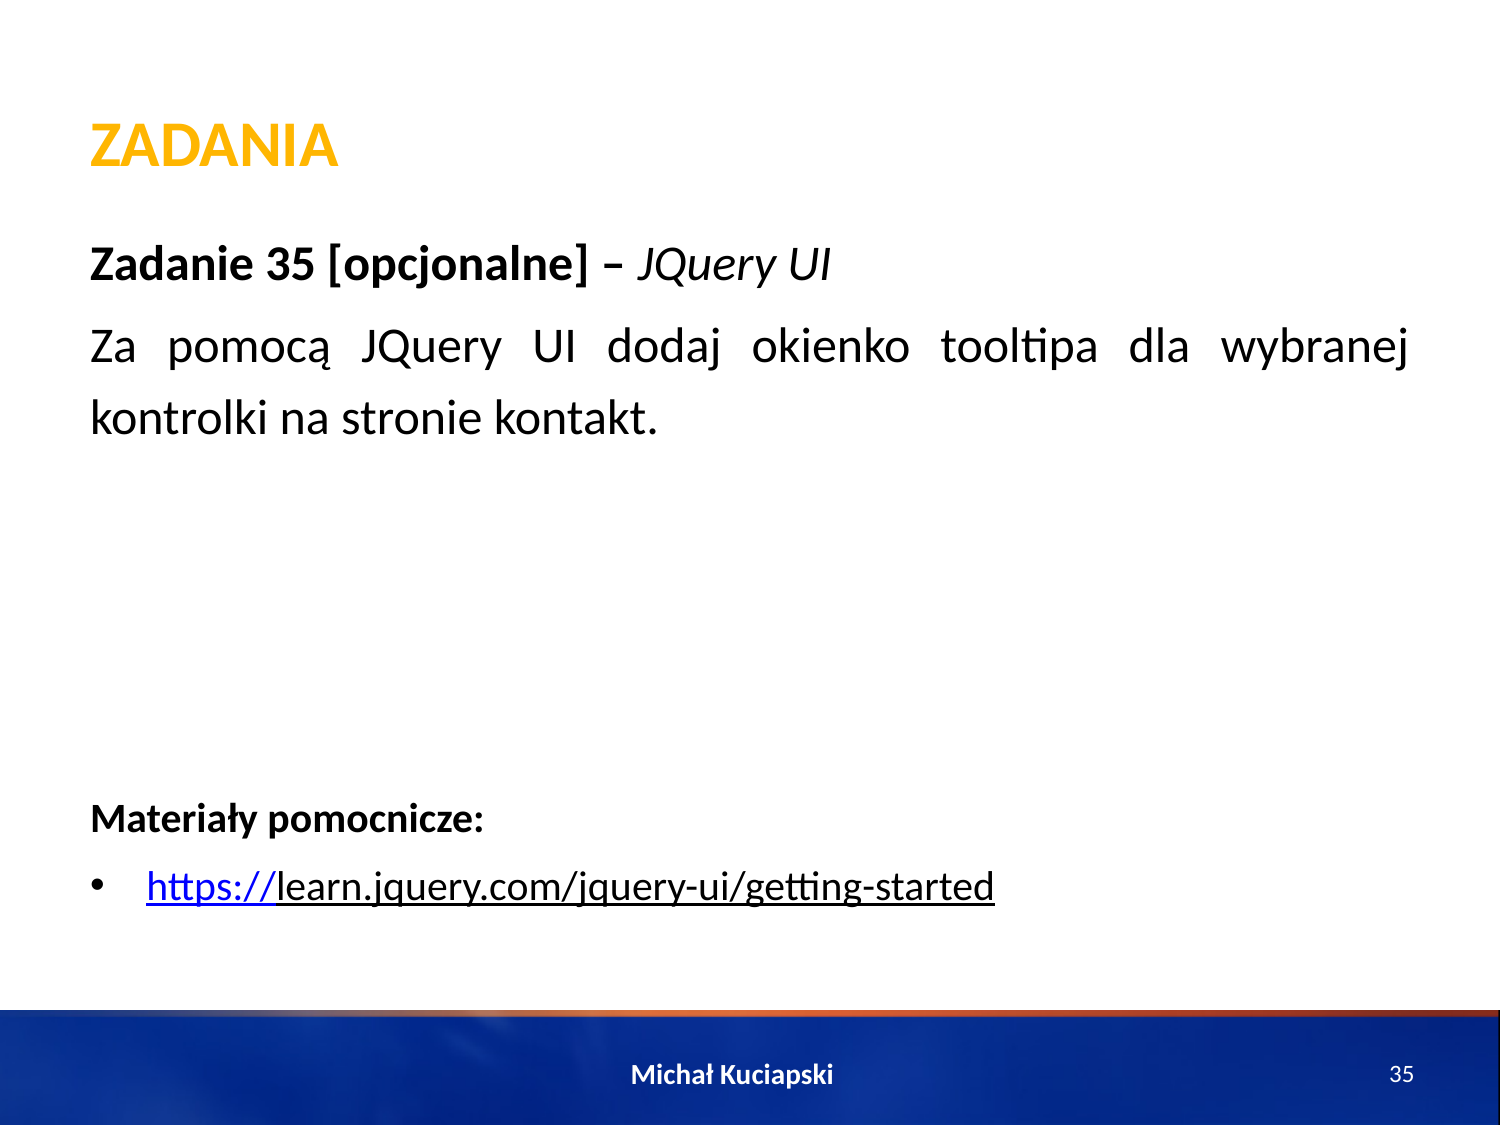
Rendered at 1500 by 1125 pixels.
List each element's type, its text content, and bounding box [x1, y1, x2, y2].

picture [0, 1010, 1500, 1125]
list Zadanie 35 [opcjonalne] – JQuery UI Za pomocą JQuery UI dodaj okienko tooltipa dla wybranej kontrolki na stronie kontakt. Materiały pomocnicze: https://learn.jquery.com/jquery-ui/getting-started [75, 210, 1425, 1000]
title Zadania [75, 93, 1425, 188]
footer Michał Kuciapski [281, 1042, 1184, 1103]
slide_number 35 [1215, 1042, 1430, 1103]
